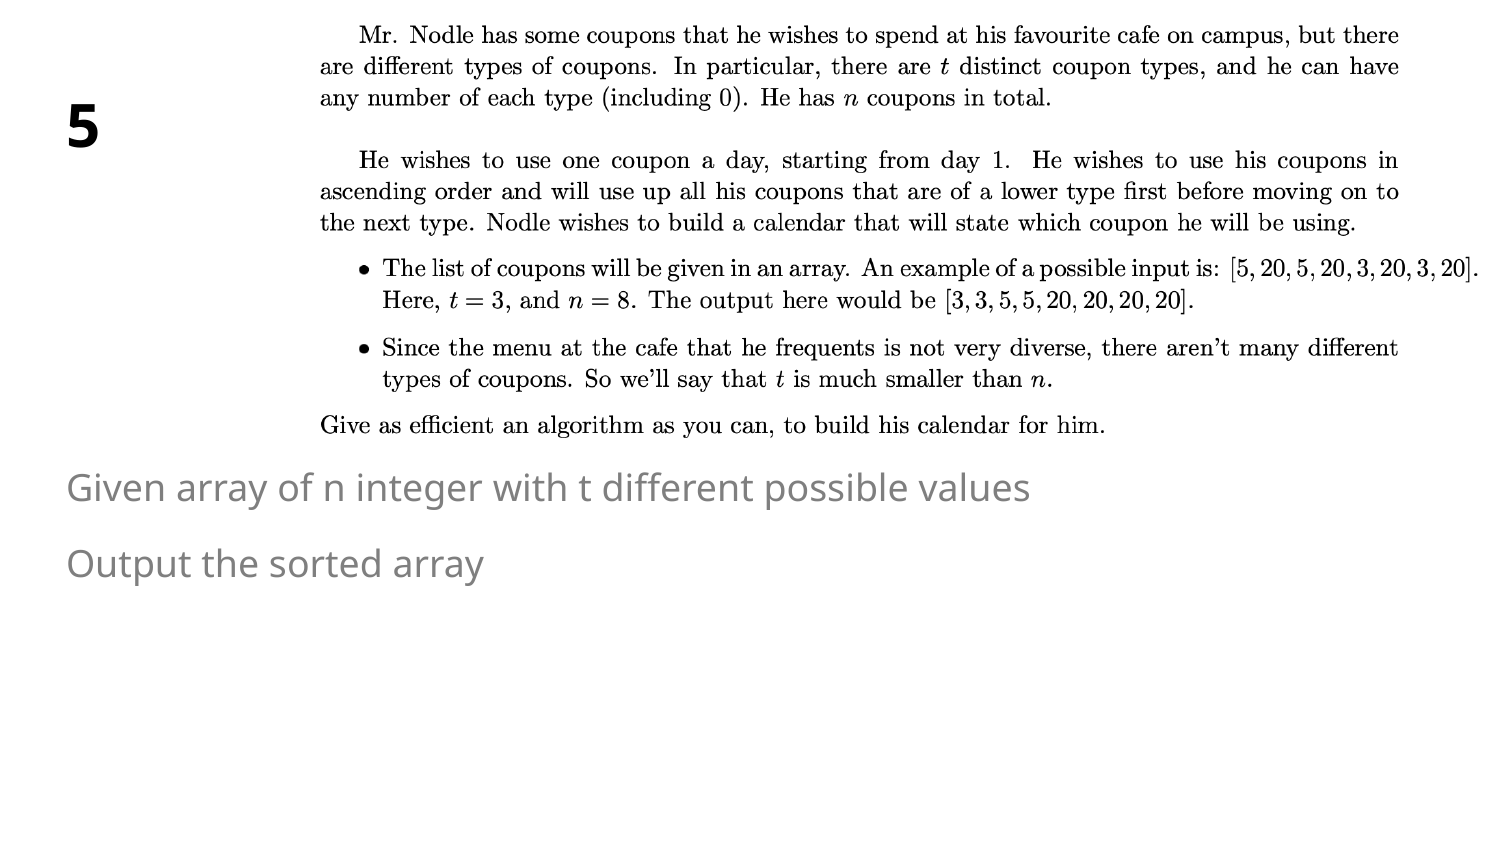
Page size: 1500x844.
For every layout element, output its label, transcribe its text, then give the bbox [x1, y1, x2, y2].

title 5 [51, 72, 271, 176]
picture [276, 0, 1500, 452]
list Given array of n integer with t different possible values Output the sorted array [51, 441, 1449, 819]
